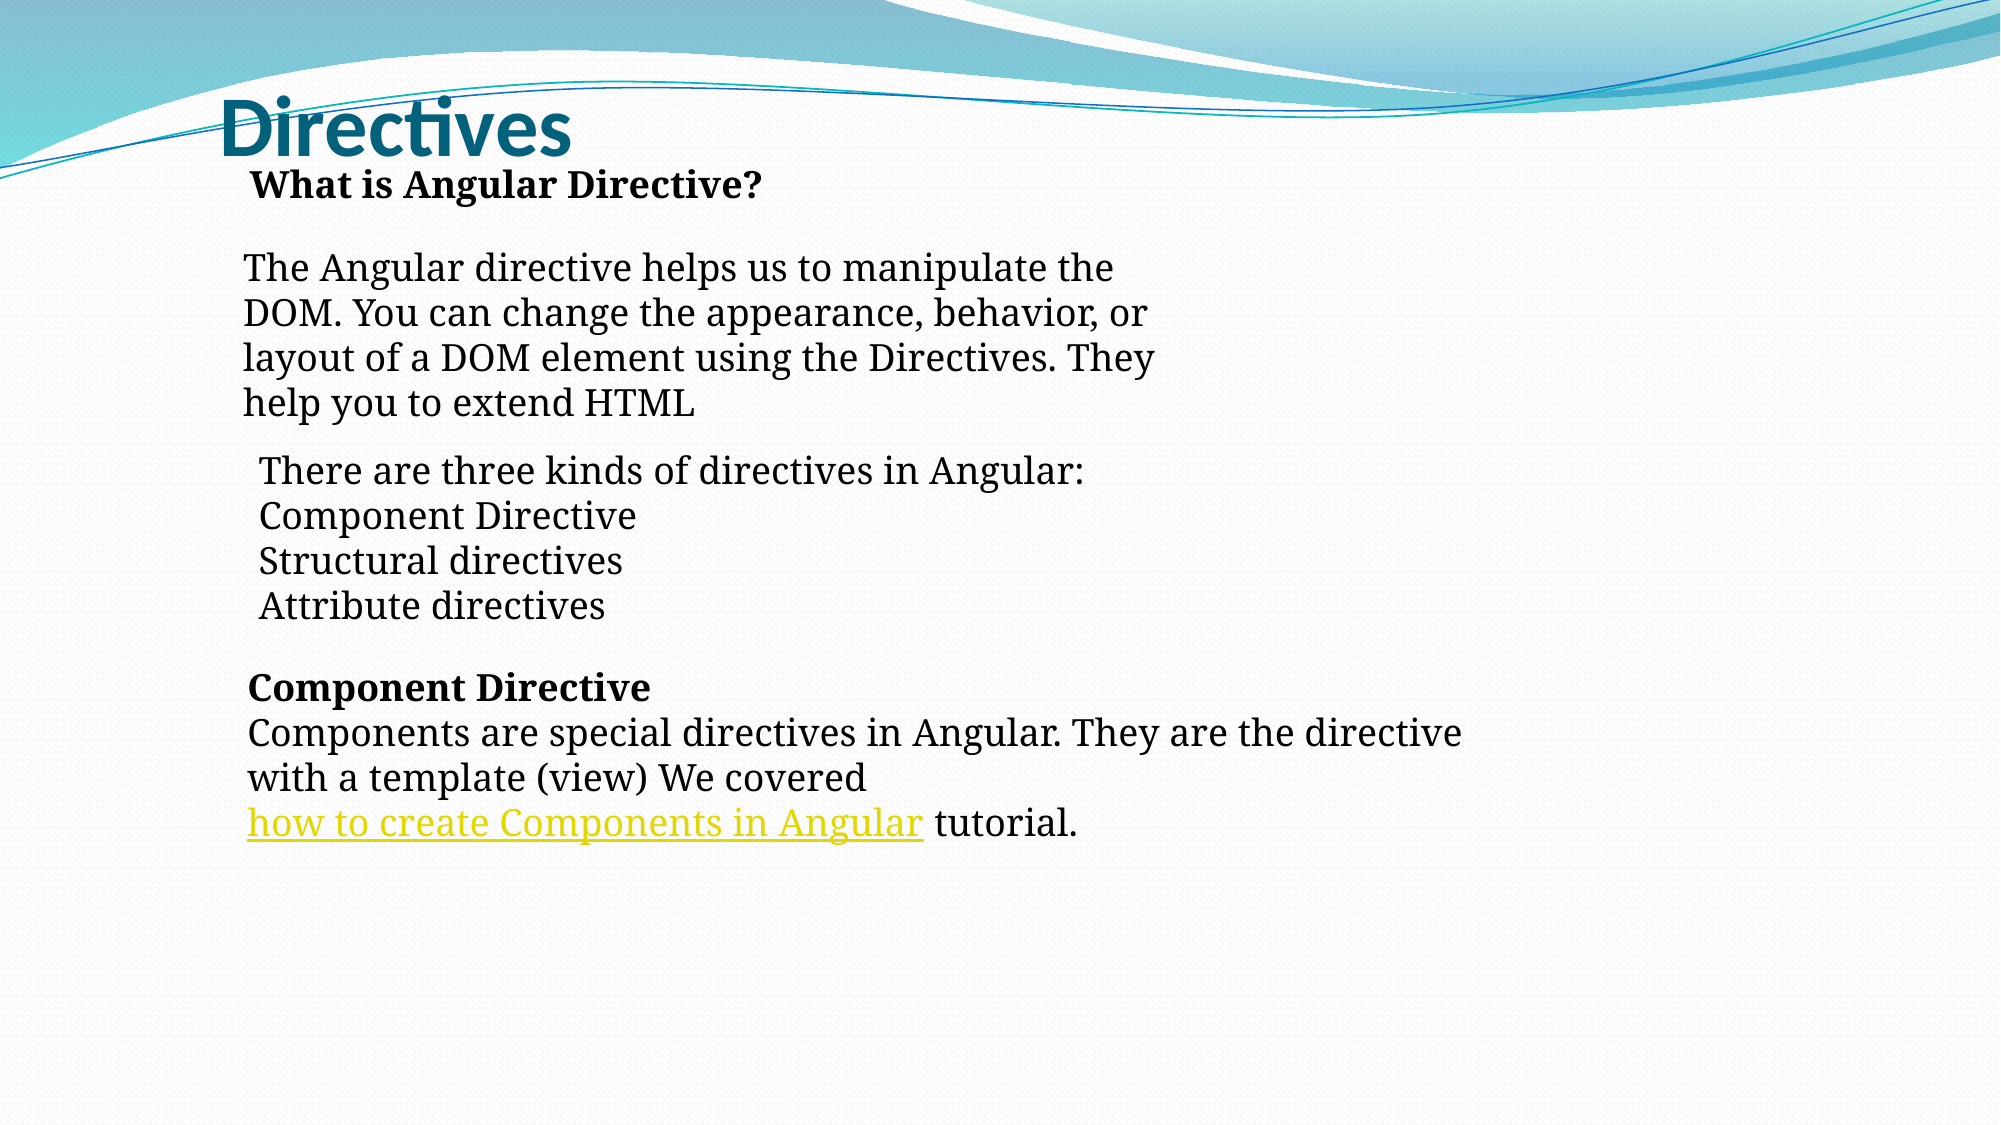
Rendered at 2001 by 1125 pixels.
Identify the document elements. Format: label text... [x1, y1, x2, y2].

title Directives [219, 59, 1945, 278]
text_box The Angular directive helps us to manipulate the DOM. You can change the appearance, behavior, or layout of a DOM element using the Directives. They help you to extend HTML [228, 236, 1229, 431]
text_box What is Angular Directive? [234, 153, 1495, 214]
text_box There are three kinds of directives in Angular: Component Directive Structural directives Attribute directives [243, 439, 1346, 635]
text_box Component Directive Components are special directives in Angular. They are the directive with a template (view) We covered how to create Components in Angular tutorial. [232, 656, 1505, 858]
